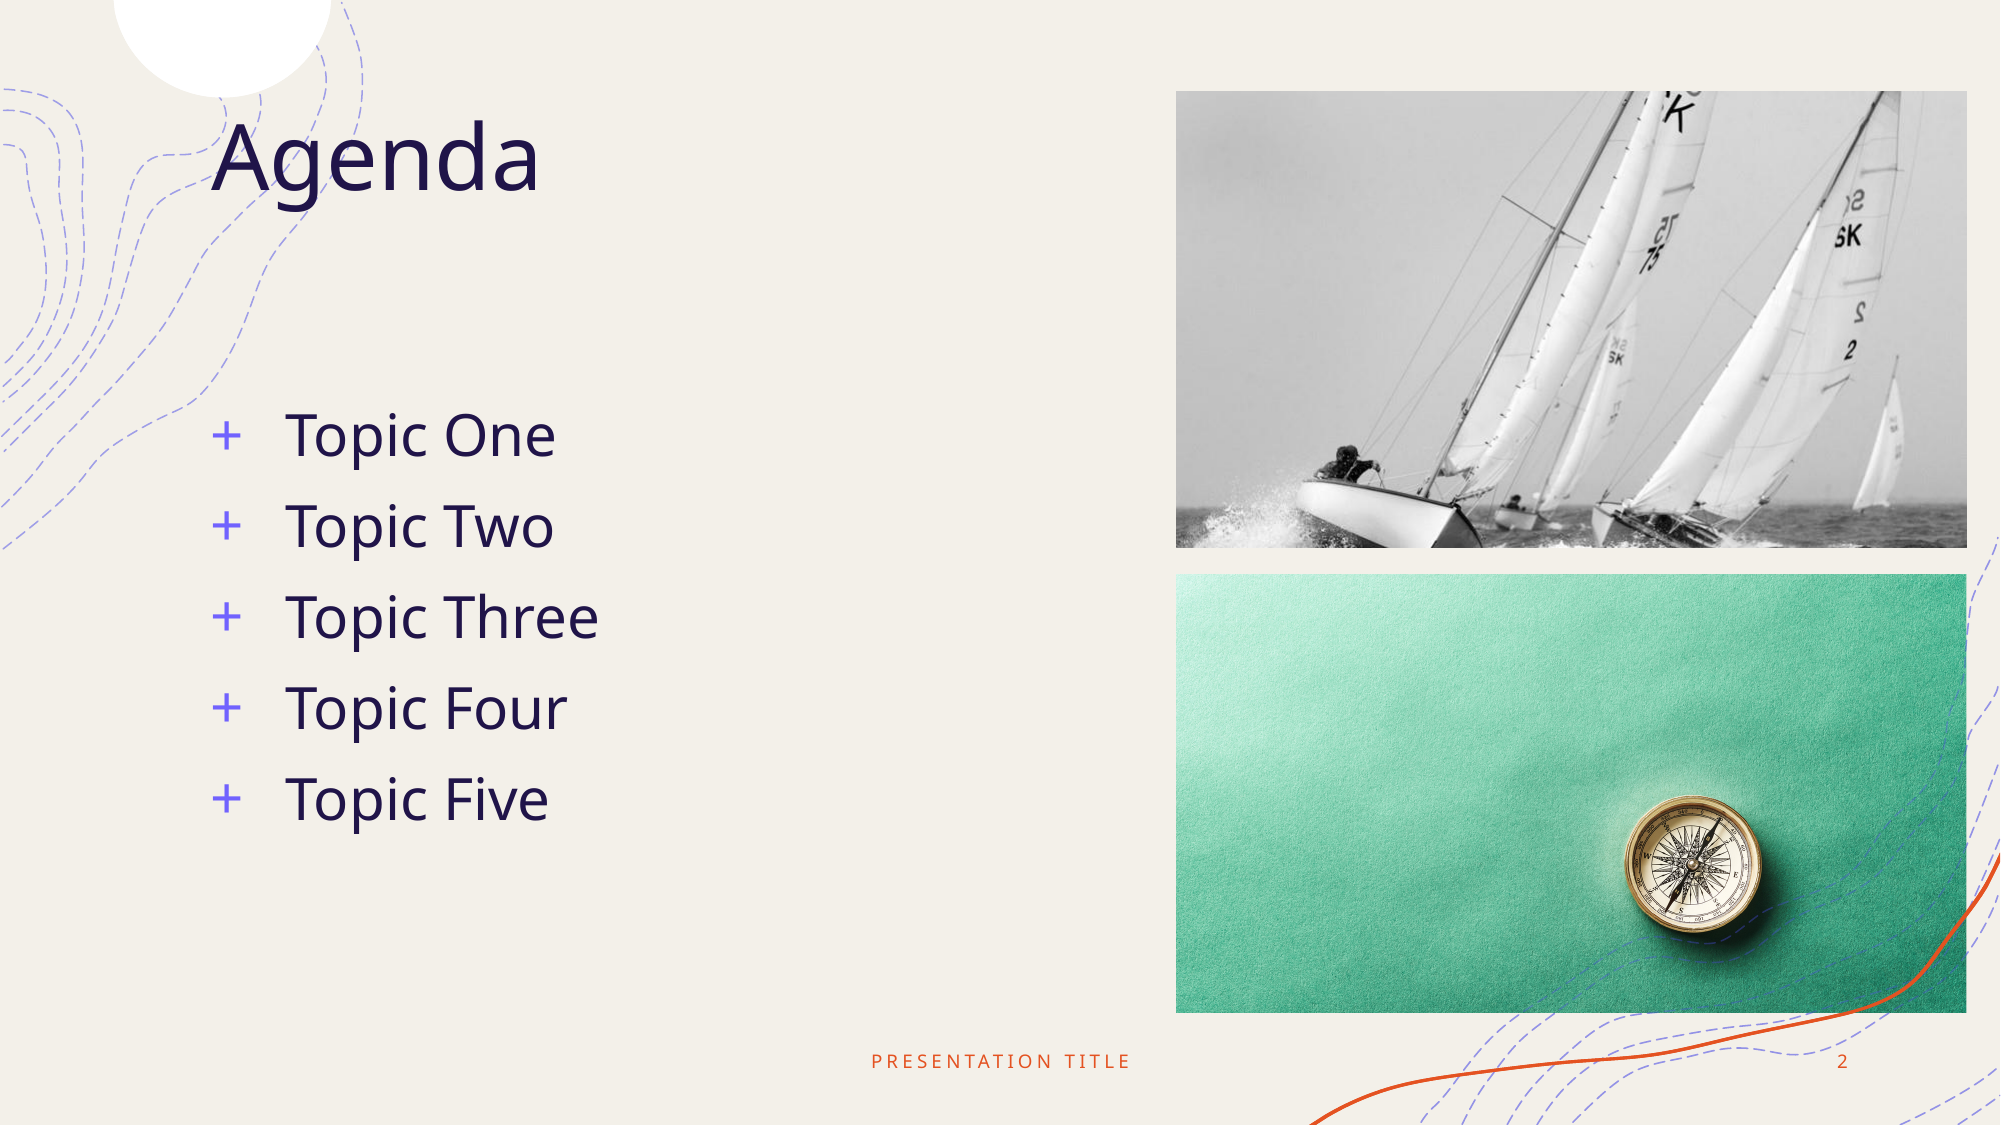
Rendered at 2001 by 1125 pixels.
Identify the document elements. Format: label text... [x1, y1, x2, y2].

picture [1176, 91, 1967, 548]
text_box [1309, 537, 2000, 1125]
title Agenda [196, 91, 1116, 365]
footer PRESENTATION TITLE [662, 1042, 1309, 1103]
list Topic One Topic Two Topic Three Topic Four Topic Five [196, 391, 1117, 1013]
picture [1175, 574, 1309, 1013]
